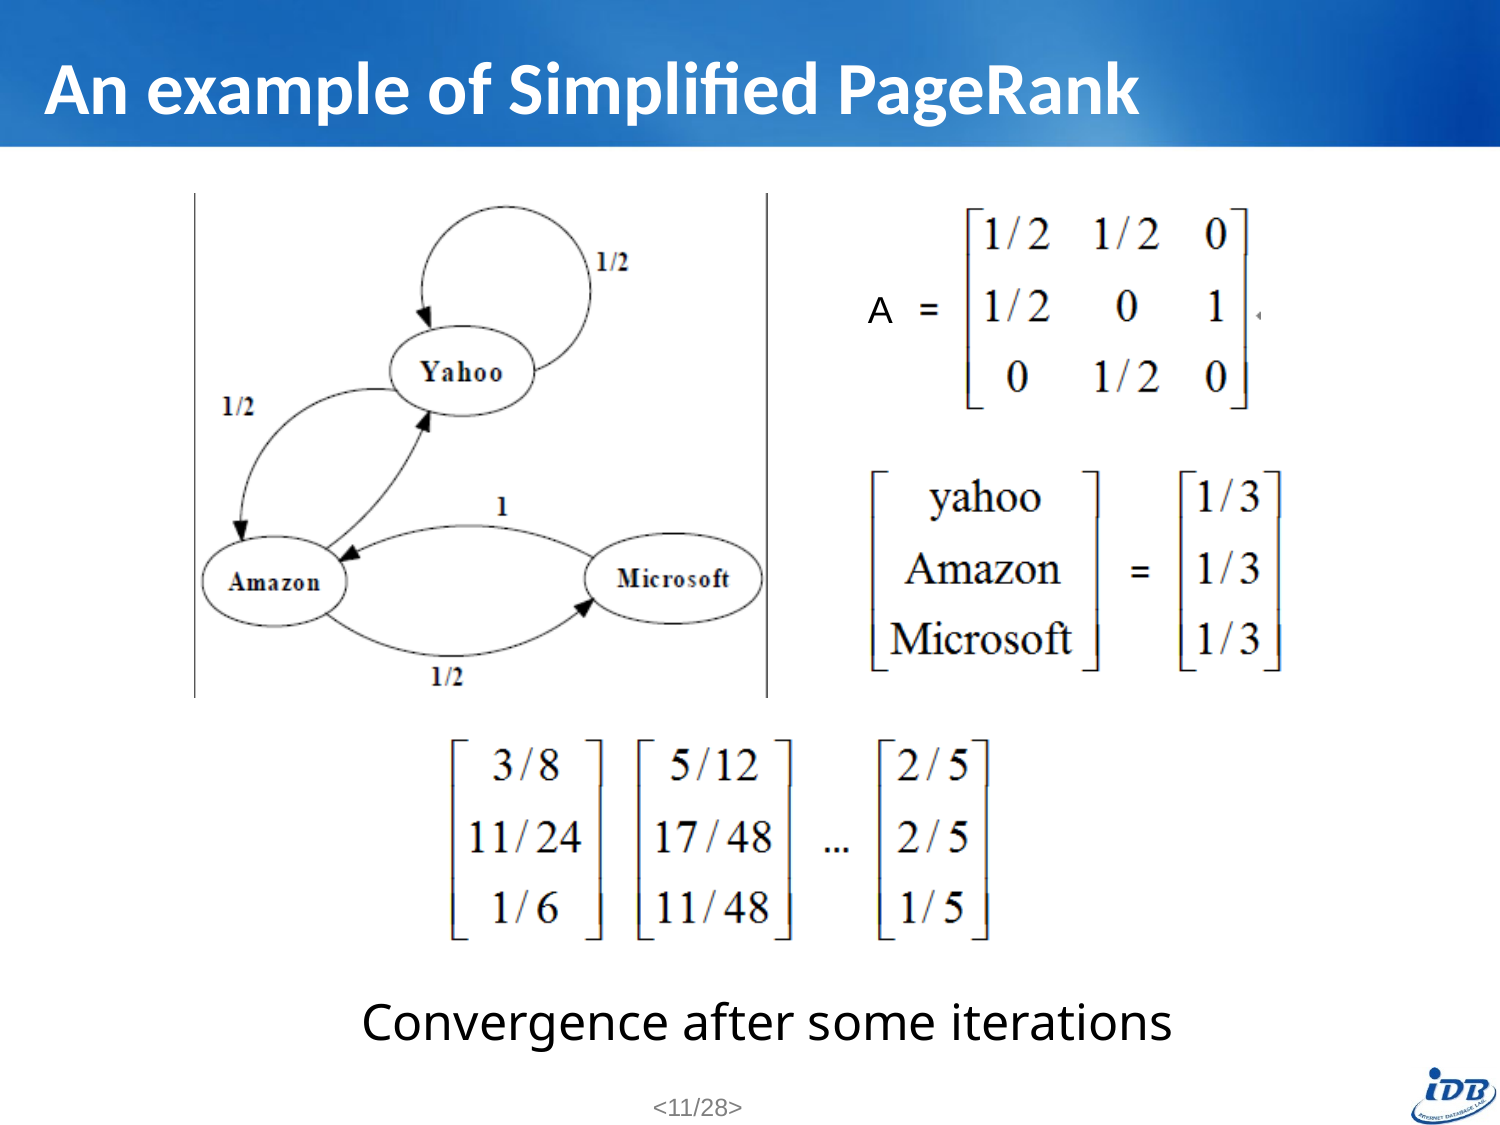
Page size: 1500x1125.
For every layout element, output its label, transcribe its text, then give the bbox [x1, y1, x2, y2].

picture [0, 0, 1500, 1125]
text_box Convergence after some iterations [244, 982, 1291, 1058]
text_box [852, 185, 1262, 433]
title An example of Simplified PageRank [29, 19, 1471, 149]
